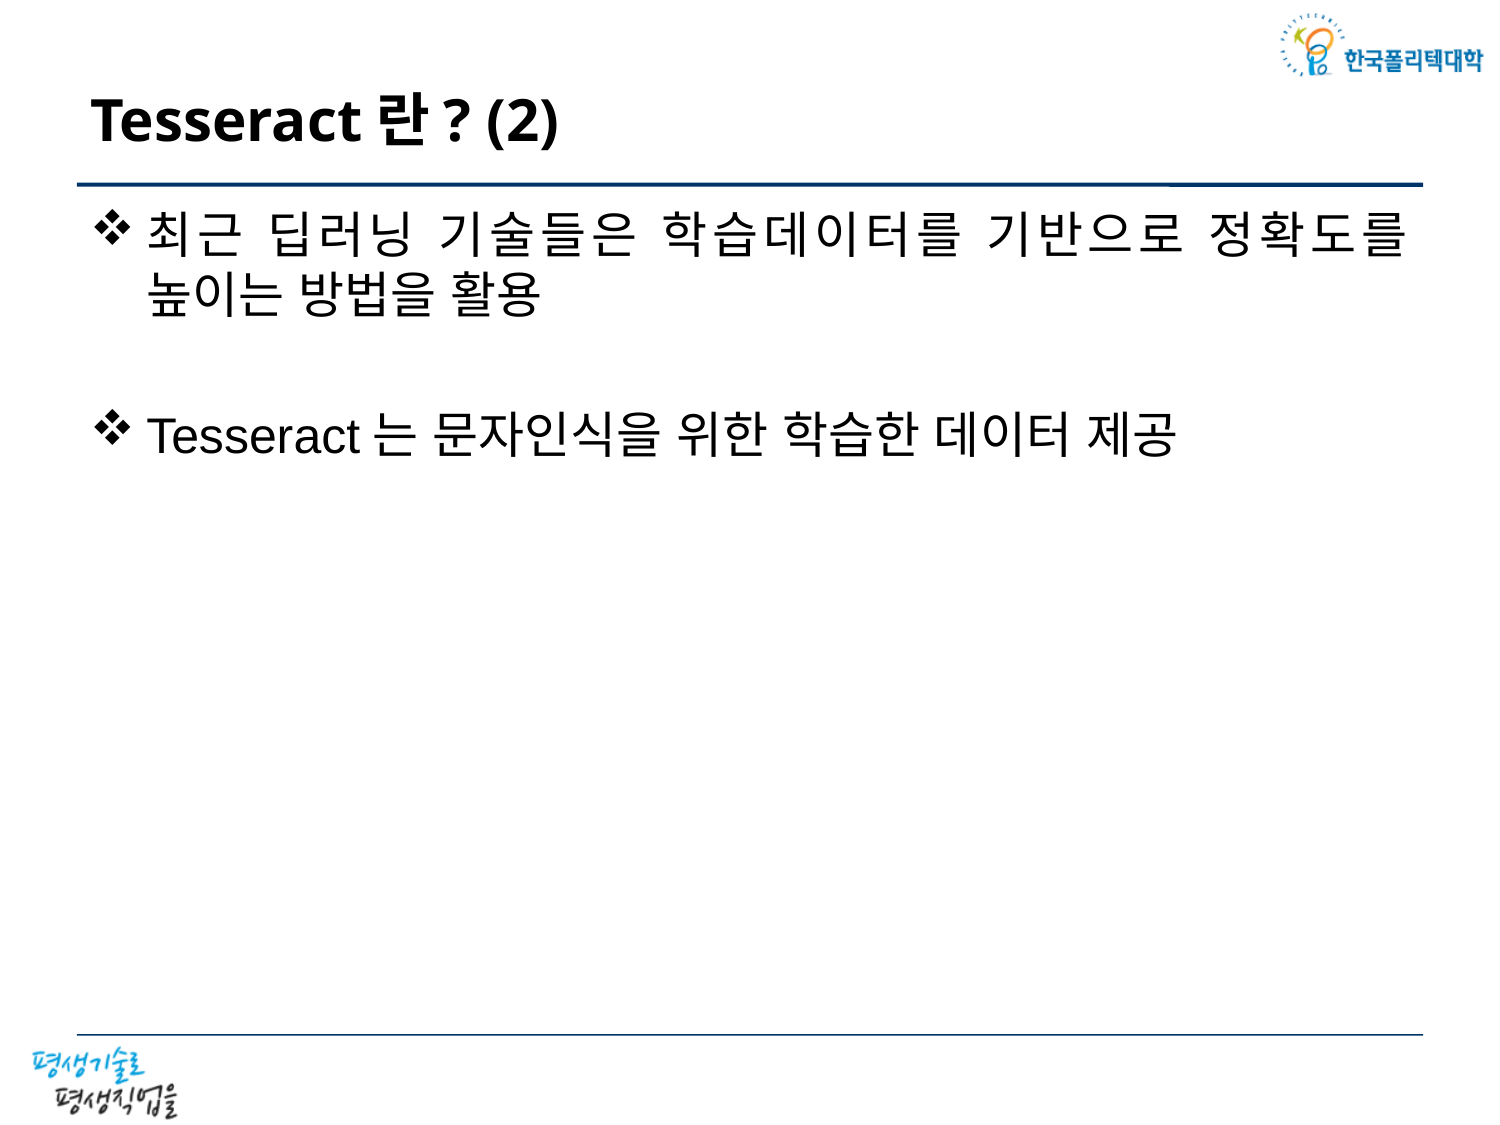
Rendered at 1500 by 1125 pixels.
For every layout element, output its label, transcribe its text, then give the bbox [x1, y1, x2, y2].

picture [1275, 6, 1489, 84]
title Tesseract란? (2) [74, 54, 1426, 183]
picture [17, 1039, 226, 1122]
list 최근 딥러닝 기술들은 학습데이터를 기반으로 정확도를 높이는 방법을 활용 Tesseract는 문자인식을 위한 학습한 데이터 제공 [74, 196, 1424, 1006]
